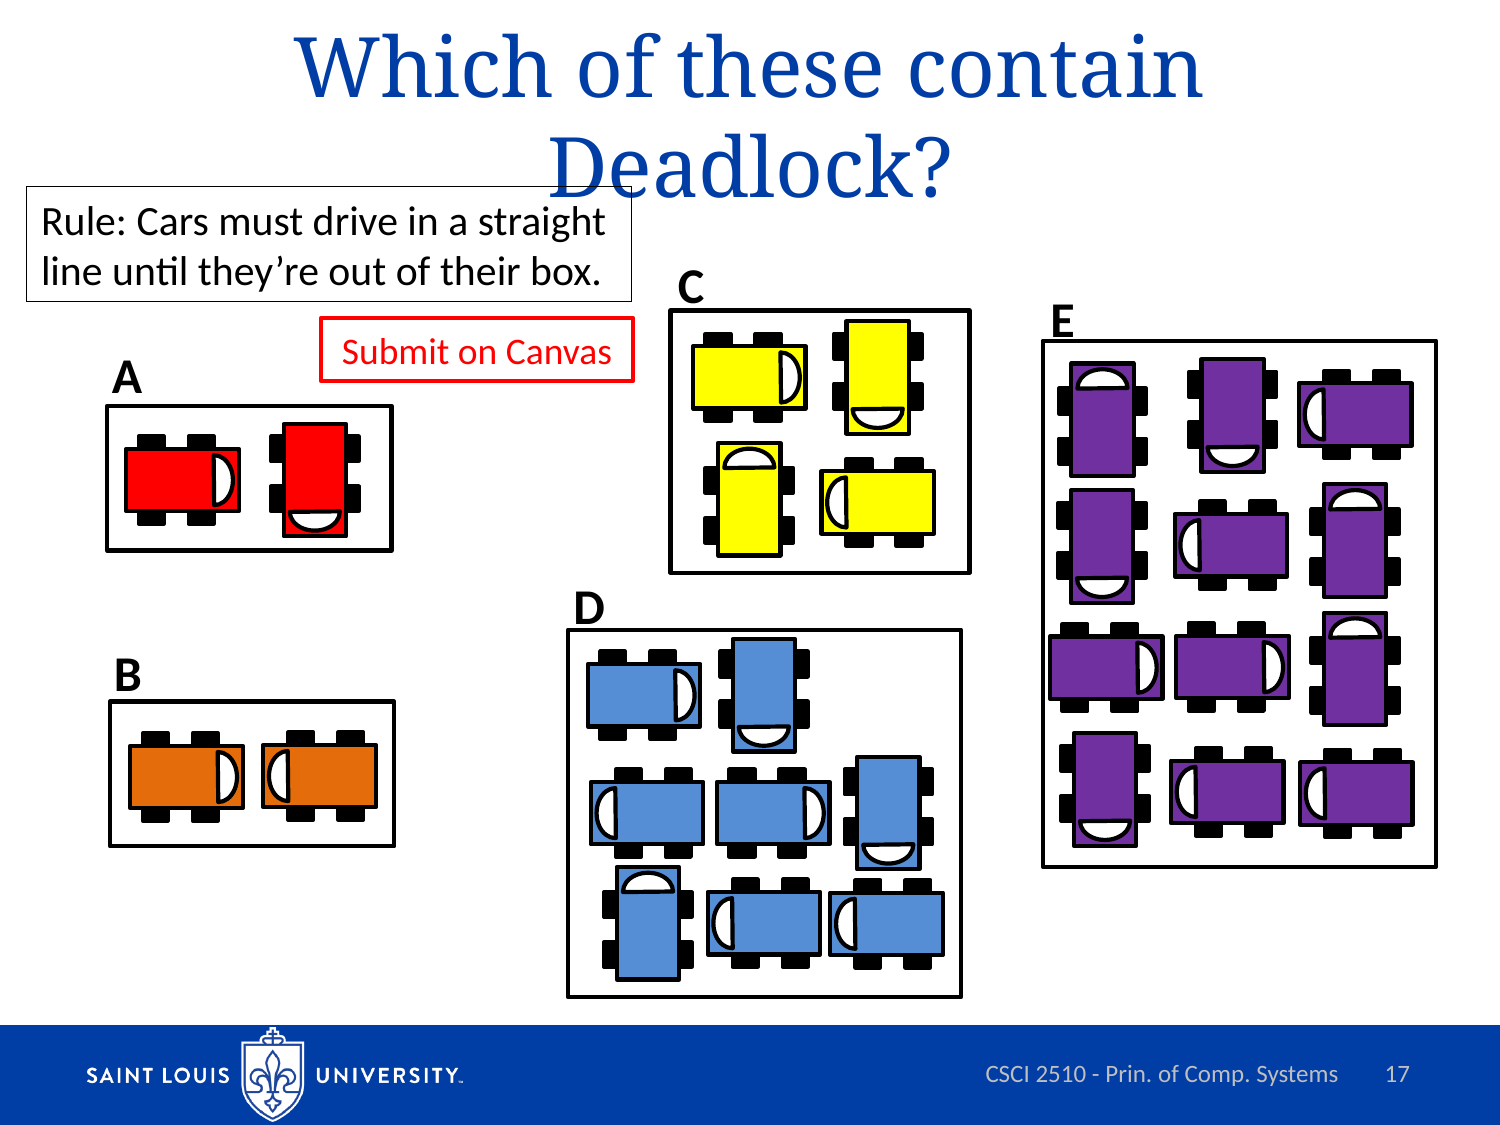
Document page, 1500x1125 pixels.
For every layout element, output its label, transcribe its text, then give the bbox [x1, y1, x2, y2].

picture [87, 1027, 463, 1122]
text_box D [558, 567, 620, 642]
title Which of these contain Deadlock? [75, 20, 1425, 209]
text_box Rule: Cars must drive in a straight line until they’re out of their box. [26, 186, 632, 302]
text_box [106, 405, 392, 551]
slide_number 17 [1074, 1042, 1425, 1103]
footer CSCI 2510 - Prin. of Comp. Systems [924, 1042, 1074, 1103]
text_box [1042, 340, 1437, 868]
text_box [567, 629, 962, 998]
text_box E [1035, 279, 1090, 355]
text_box Submit on Canvas [319, 316, 635, 383]
text_box C [663, 246, 720, 322]
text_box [670, 310, 970, 574]
text_box A [97, 335, 158, 411]
text_box B [99, 634, 157, 709]
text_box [109, 701, 395, 847]
